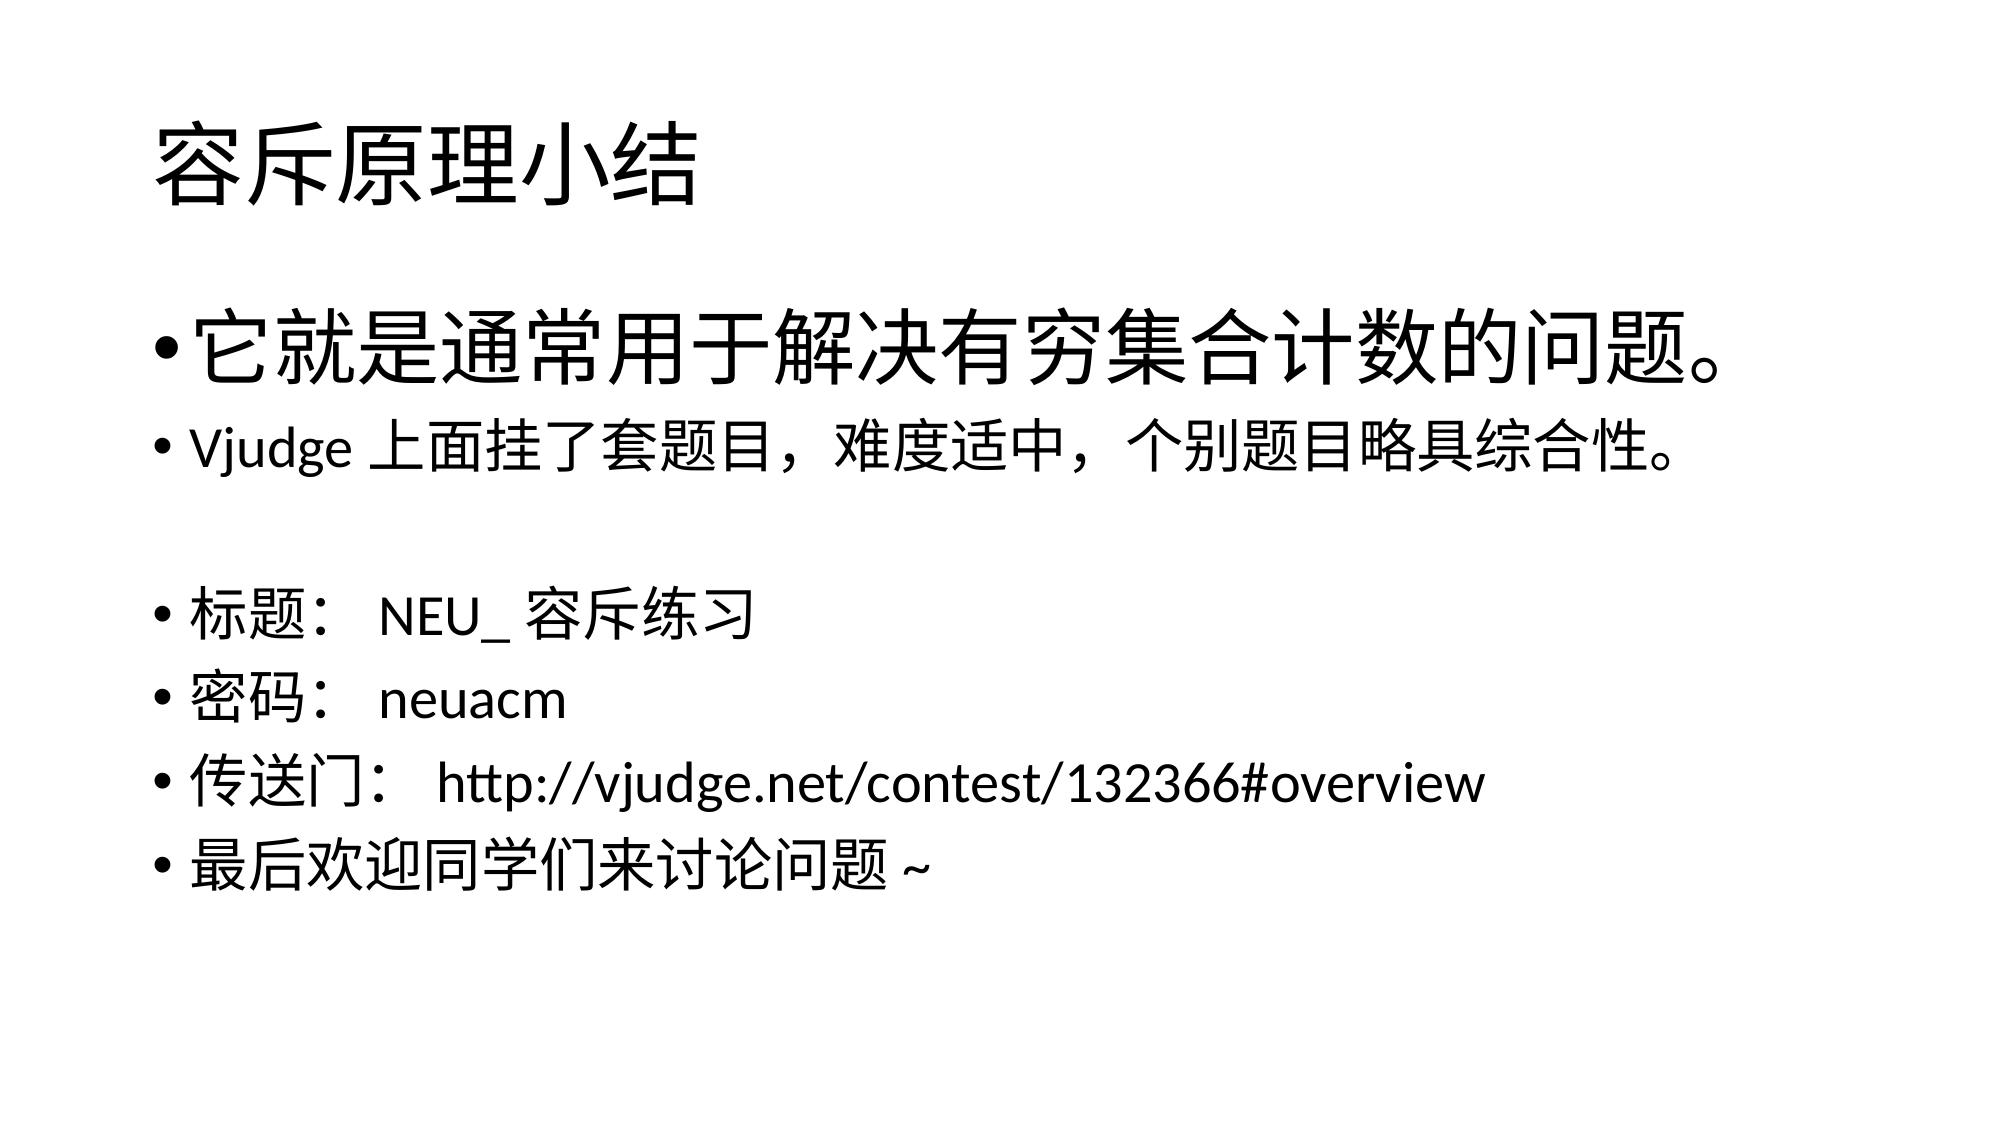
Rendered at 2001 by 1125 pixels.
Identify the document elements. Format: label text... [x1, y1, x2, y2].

title 容斥原理小结 [137, 59, 1863, 278]
list 它就是通常用于解决有穷集合计数的问题。 Vjudge上面挂了套题目，难度适中，个别题目略具综合性。 标题：NEU_容斥练习 密码：neuacm 传送门：http://vjudge.net/contest/132366#overview 最后欢迎同学们来讨论问题~ [137, 299, 1863, 1014]
